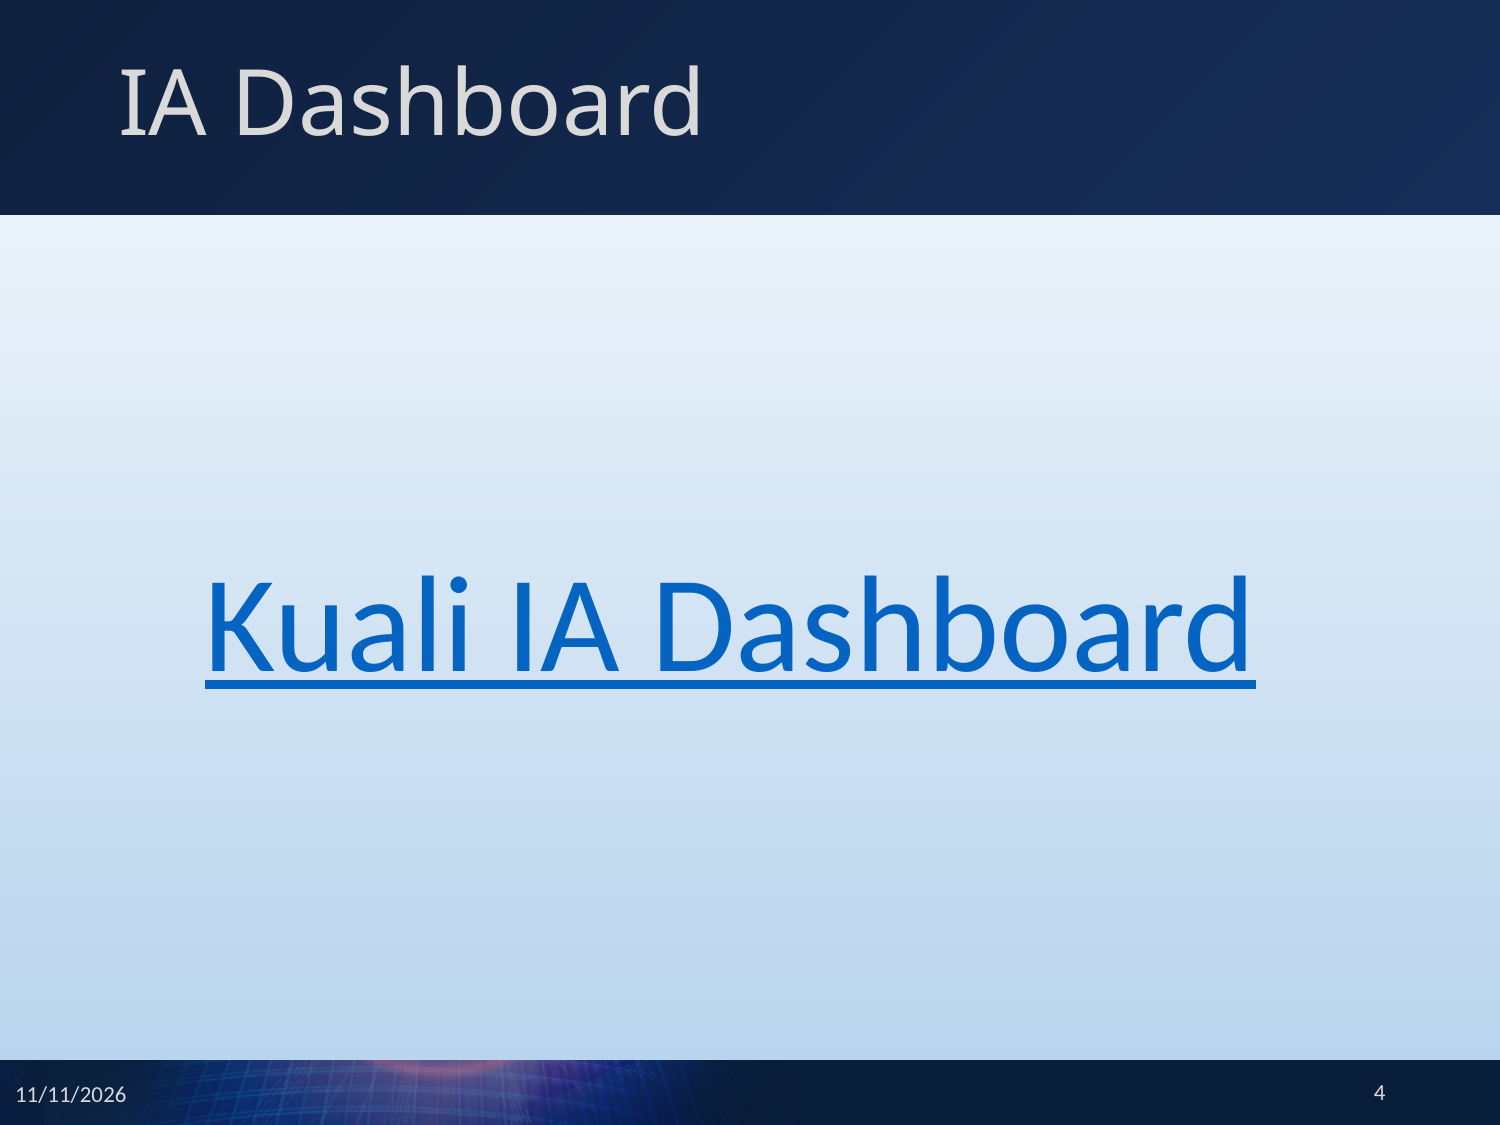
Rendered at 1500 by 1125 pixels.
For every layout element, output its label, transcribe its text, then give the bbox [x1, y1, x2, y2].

title IA Dashboard [103, 39, 1397, 172]
slide_number 4 [1063, 1060, 1401, 1121]
text_box Kuali IA Dashboard [190, 526, 1310, 707]
picture [0, 1060, 1500, 1125]
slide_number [0, 1062, 541, 1123]
